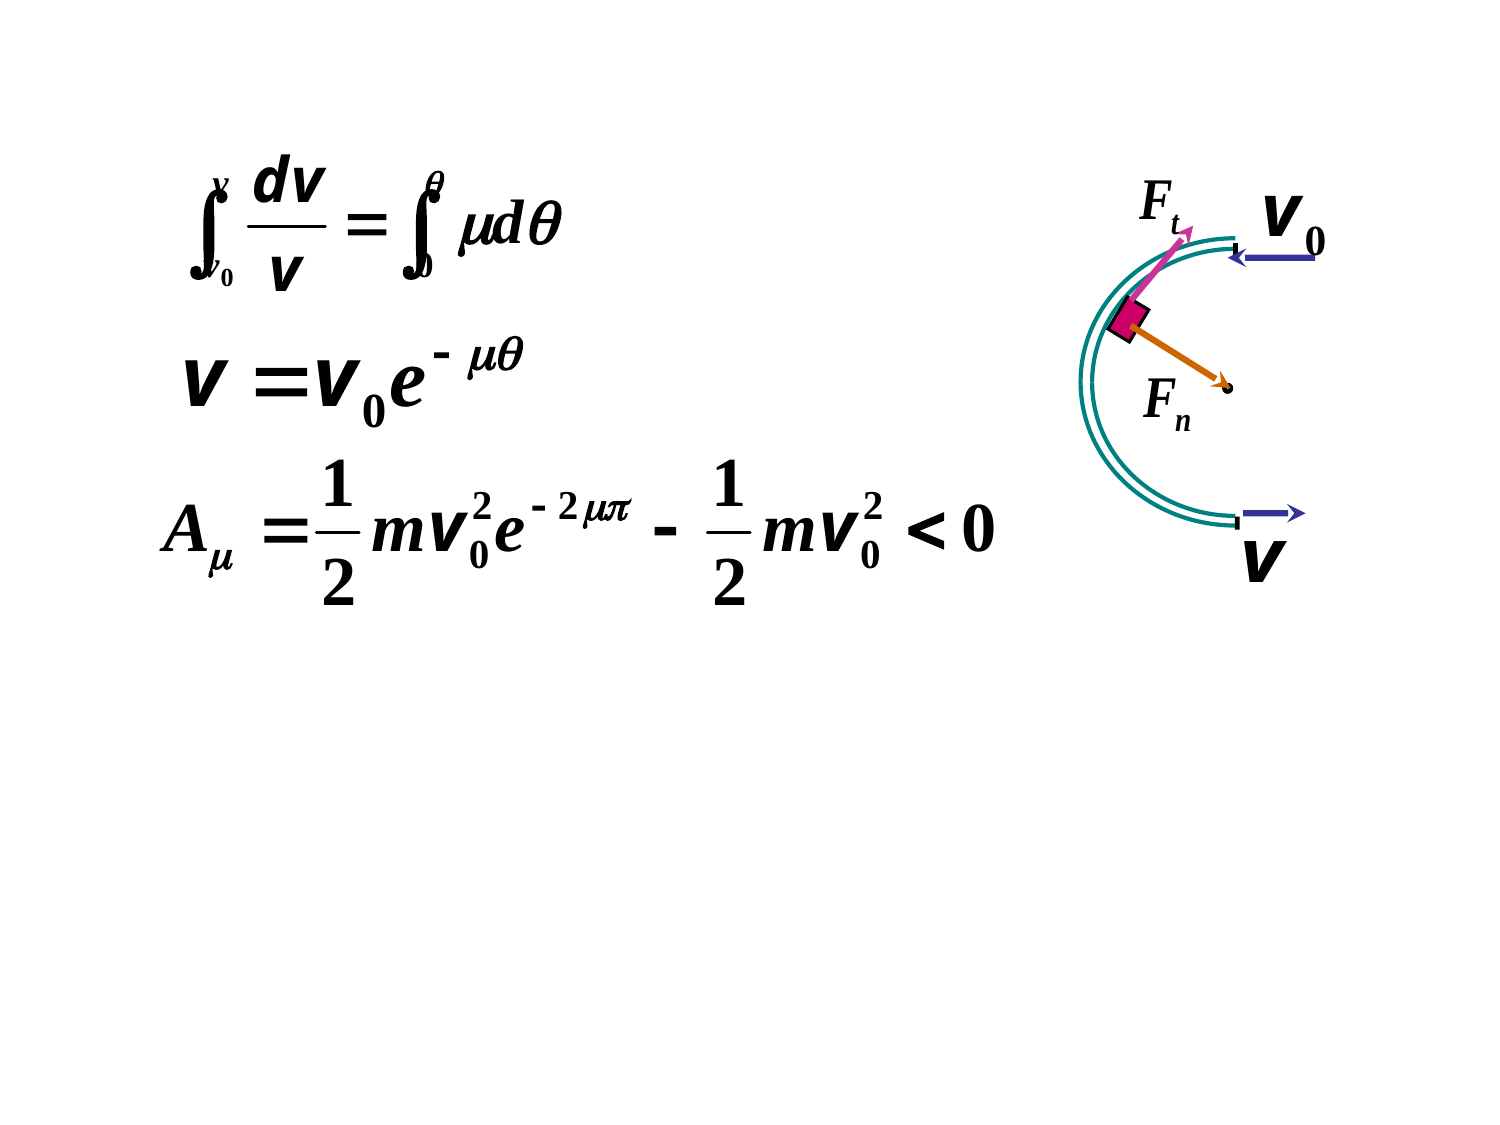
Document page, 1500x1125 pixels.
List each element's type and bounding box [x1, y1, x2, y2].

text_box [170, 138, 575, 307]
text_box [147, 434, 1011, 622]
text_box [1080, 150, 1340, 601]
text_box [170, 315, 543, 432]
